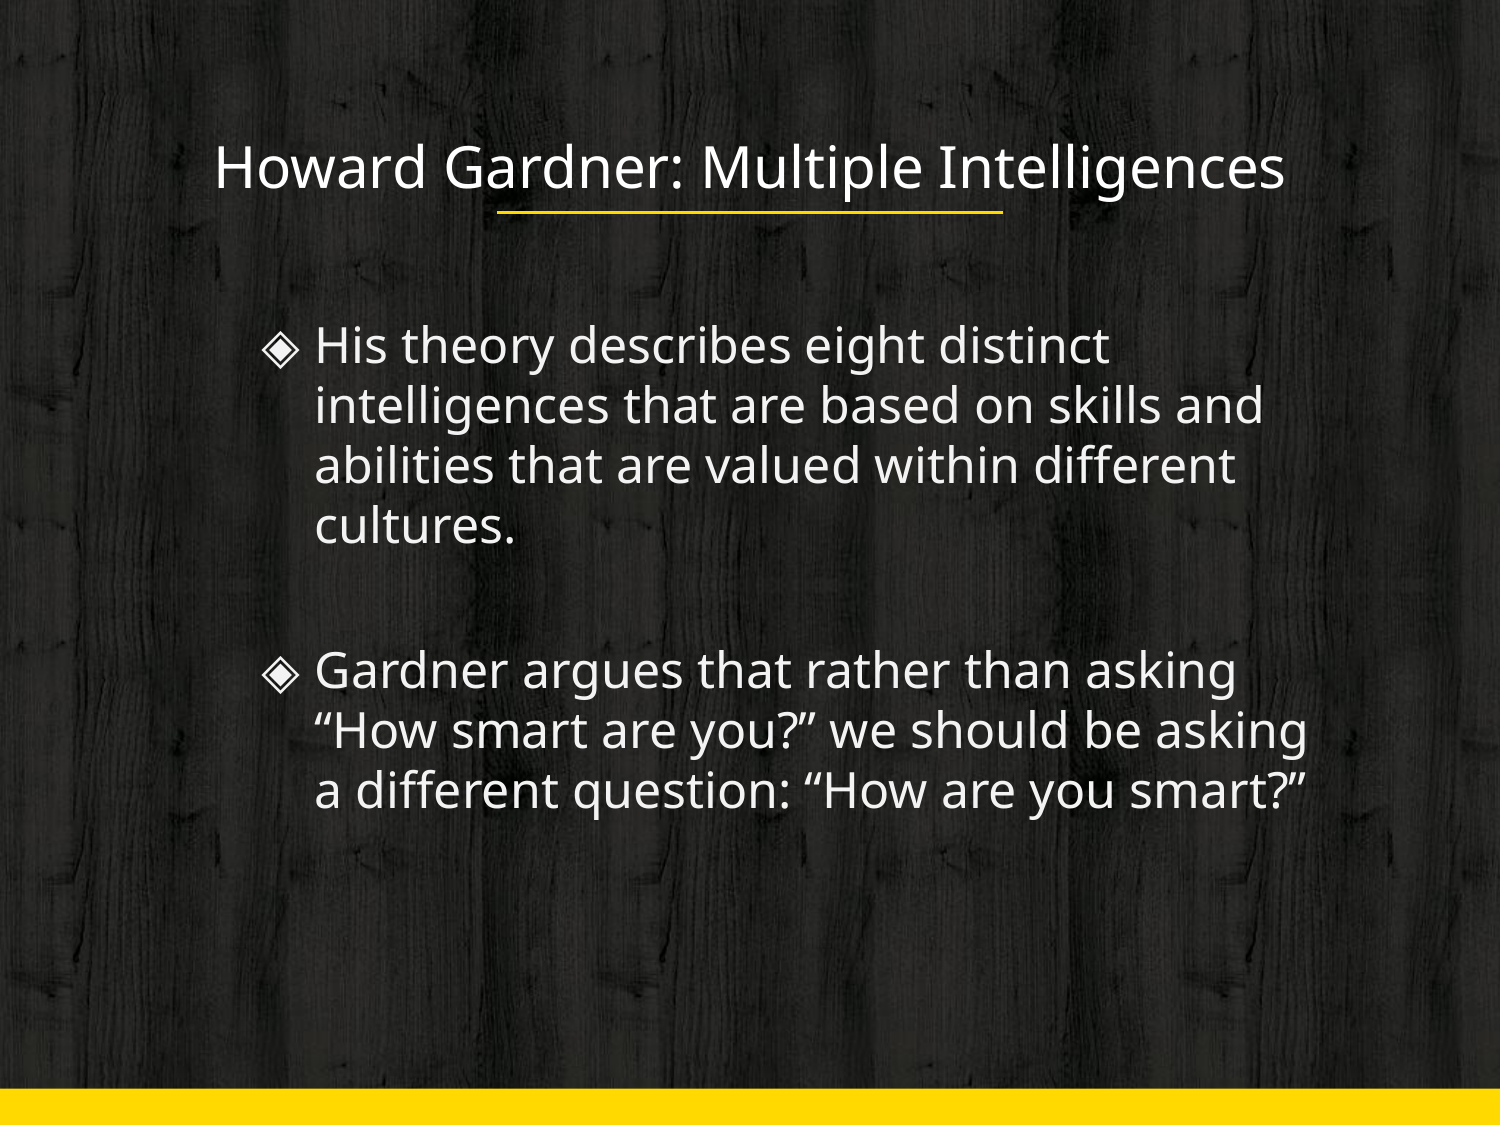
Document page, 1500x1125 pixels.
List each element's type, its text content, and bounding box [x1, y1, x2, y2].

list His theory describes eight distinct intelligences that are based on skills and abilities that are valued within different cultures. Gardner argues that rather than asking “How smart are you?” we should be asking a different question: “How are you smart?” [228, 298, 1343, 856]
title Howard Gardner: Multiple Intelligences [75, 58, 1425, 272]
picture [0, 0, 1500, 1088]
